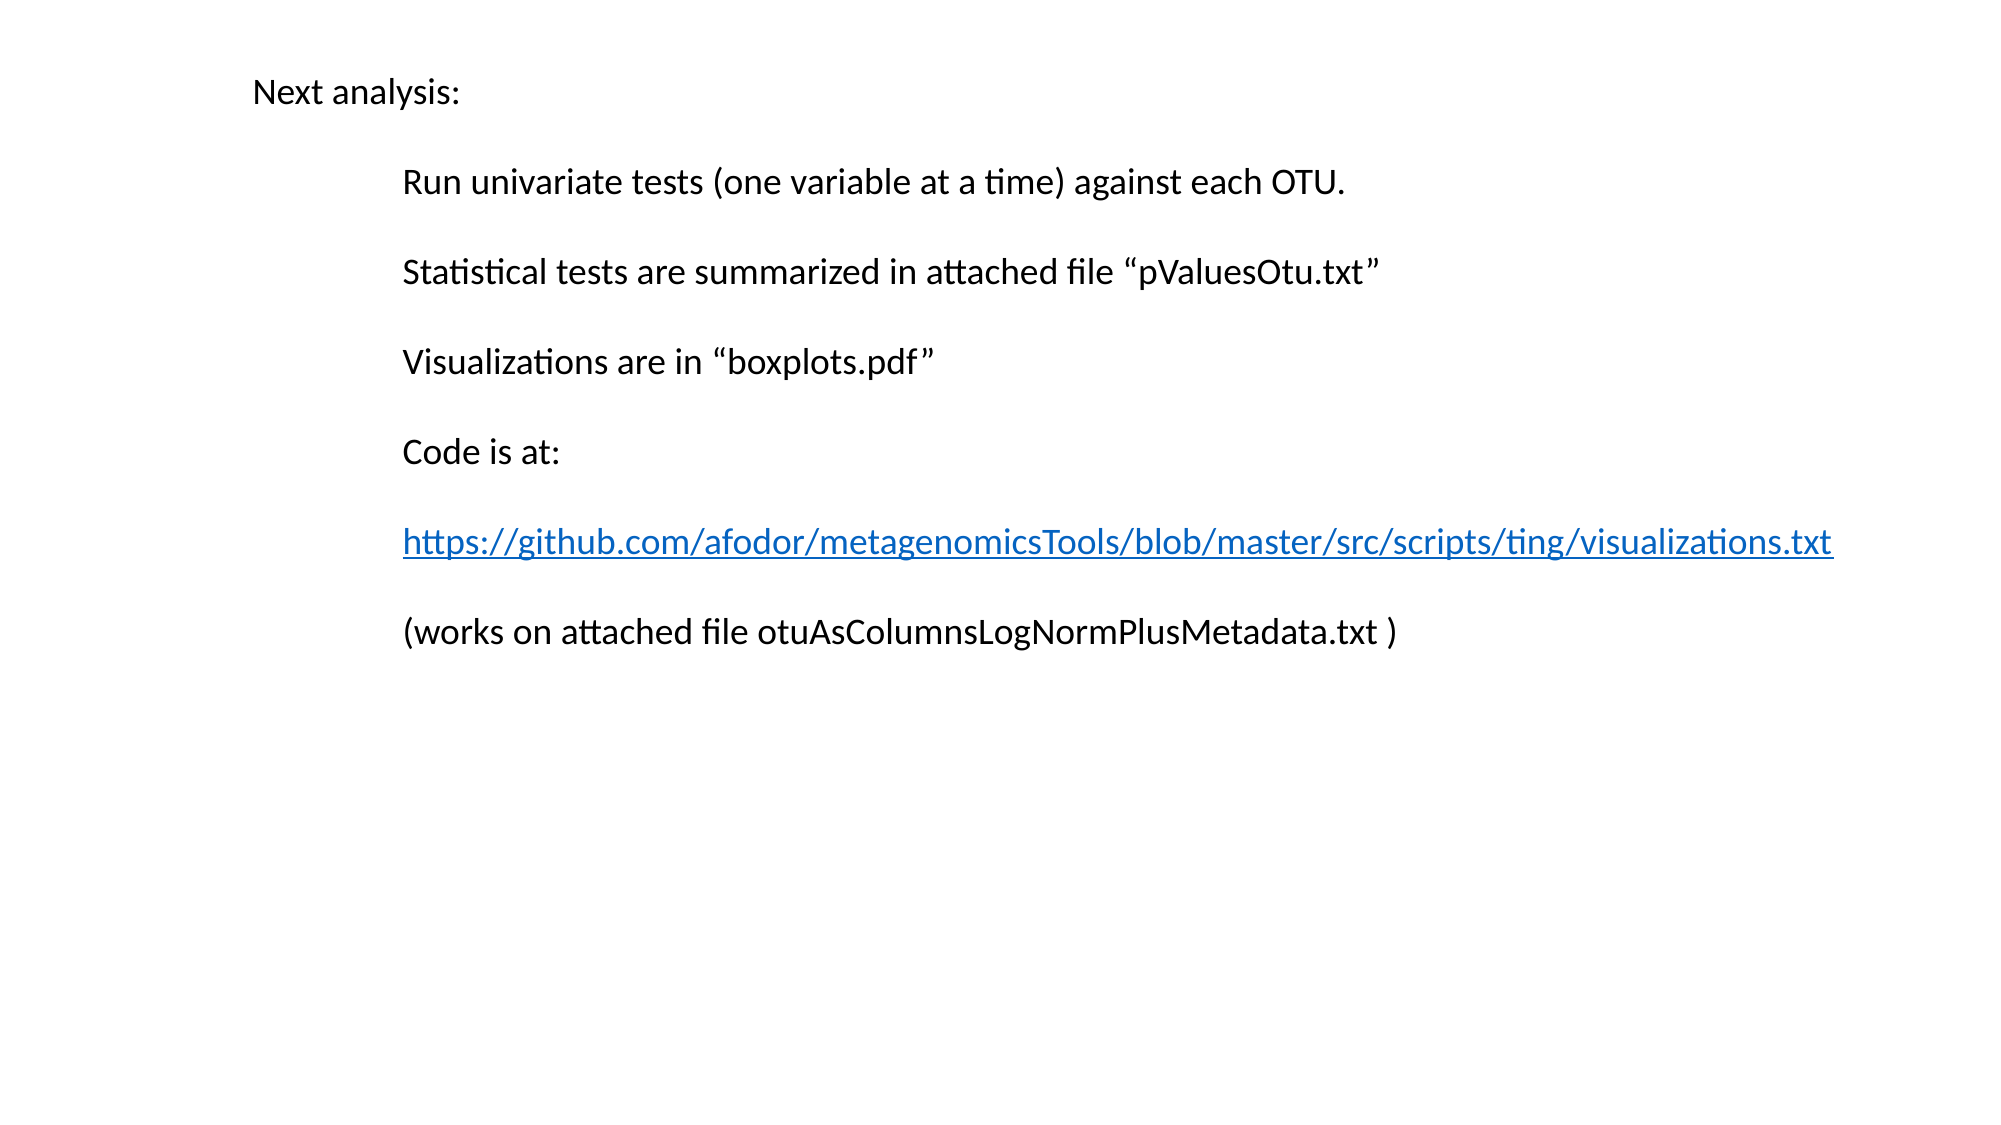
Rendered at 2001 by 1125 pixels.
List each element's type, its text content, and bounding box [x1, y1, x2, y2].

text_box Next analysis: Run univariate tests (one variable at a time) against each OTU. Statistical tests are summarized in attached file “pValuesOtu.txt” Visualizations are in “boxplots.pdf” Code is at: https://github.com/afodor/metagenomicsTools/blob/master/src/scripts/ting/visualizations.txt (works on attached file otuAsColumnsLogNormPlusMetadata.txt ) [237, 59, 1849, 750]
